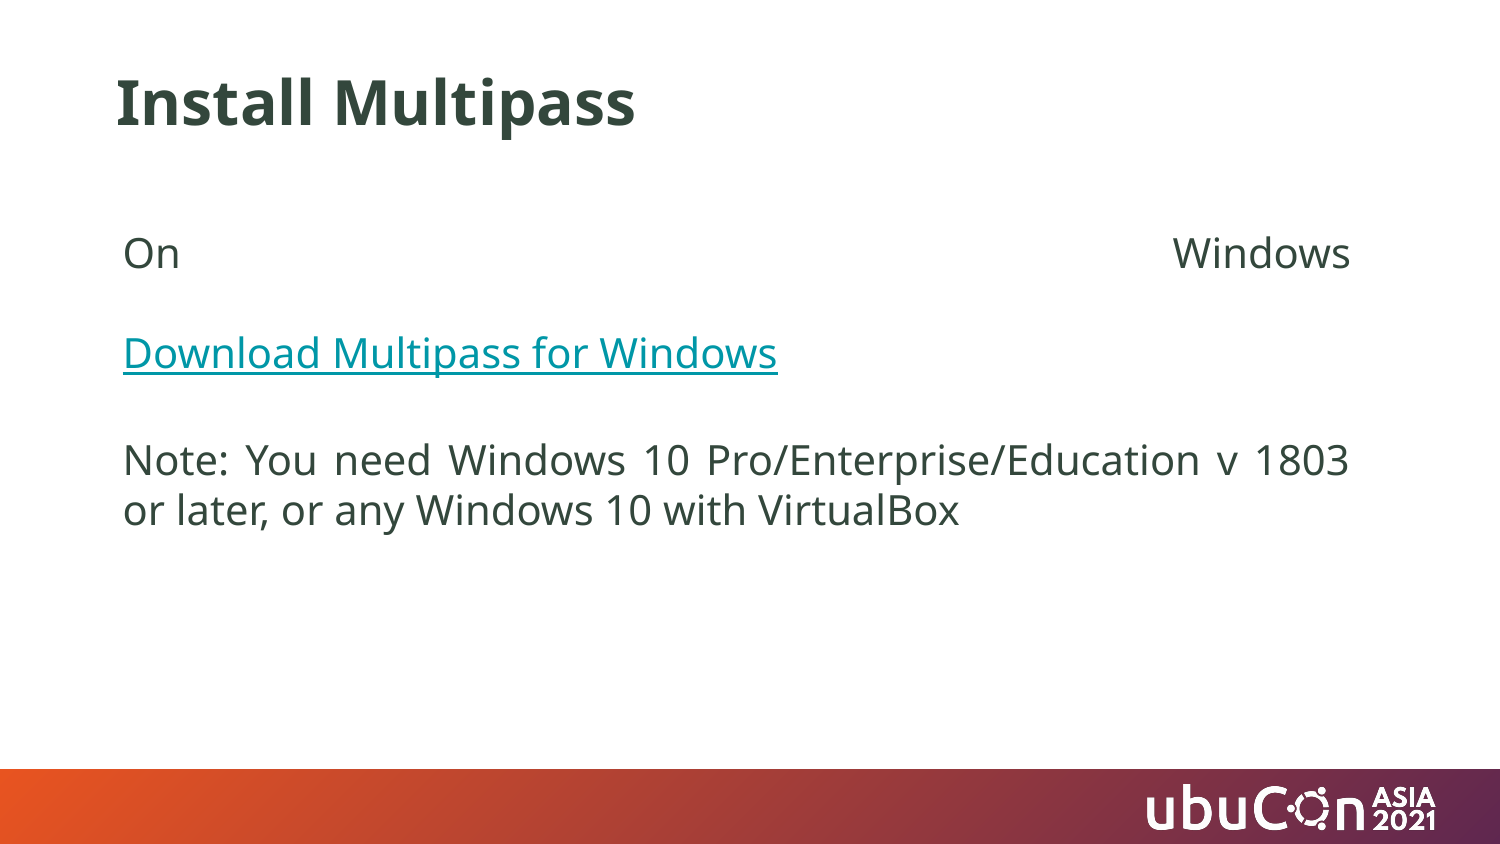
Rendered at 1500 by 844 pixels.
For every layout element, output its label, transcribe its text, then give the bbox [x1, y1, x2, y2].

title Install Multipass [101, 55, 780, 146]
picture [1137, 783, 1450, 834]
text_box [0, 769, 1500, 844]
text_box On Windows Download Multipass for Windows Note: You need Windows 10 Pro/Enterprise/Education v 1803 or later, or any Windows 10 with VirtualBox [122, 171, 1351, 752]
